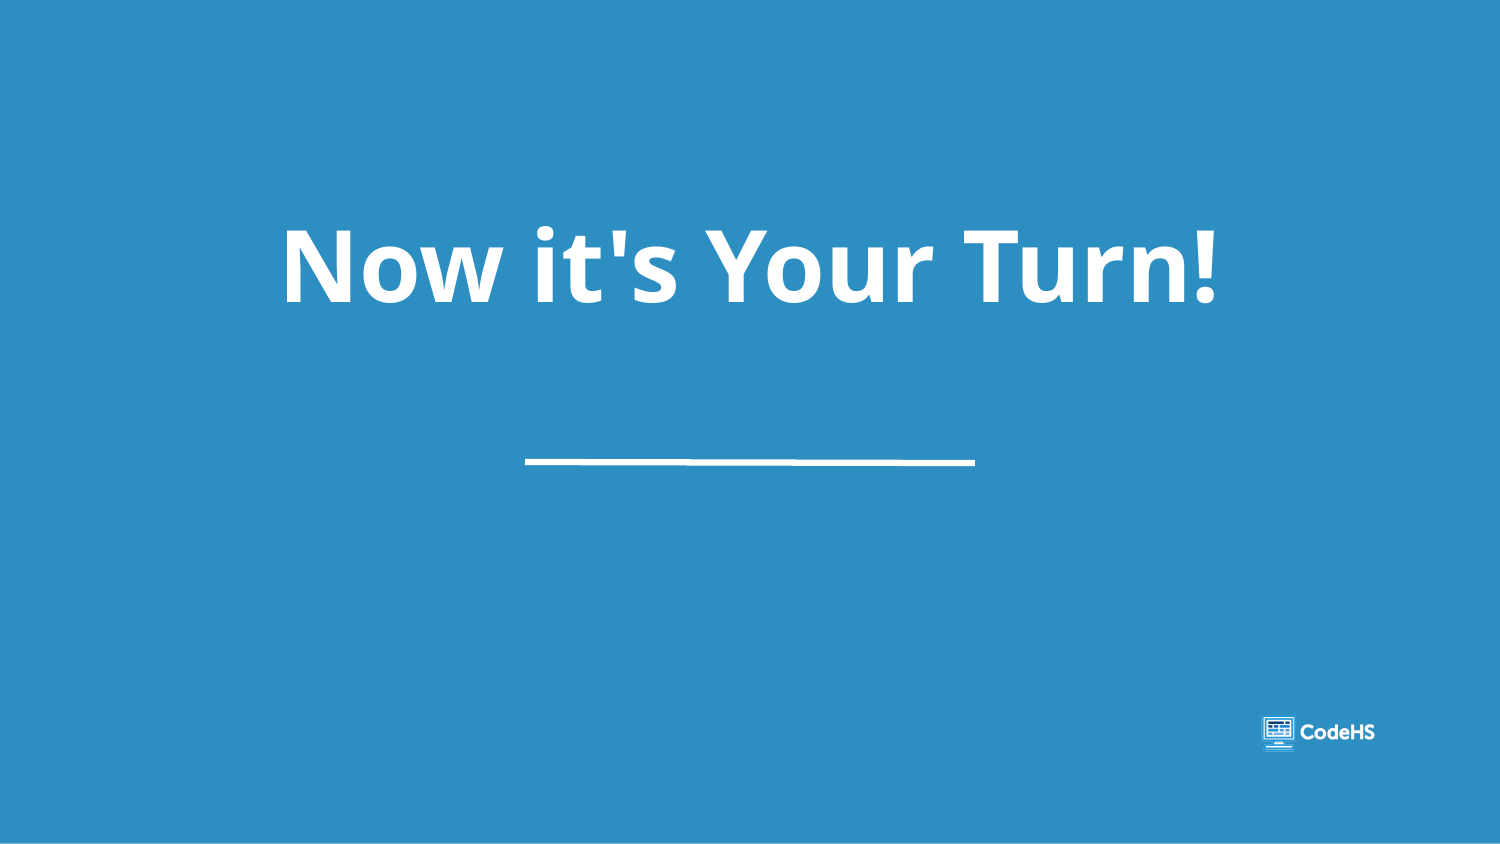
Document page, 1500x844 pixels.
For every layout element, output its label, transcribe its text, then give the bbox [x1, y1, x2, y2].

title Now it's Your Turn! [51, 84, 1449, 338]
picture [1242, 700, 1390, 765]
